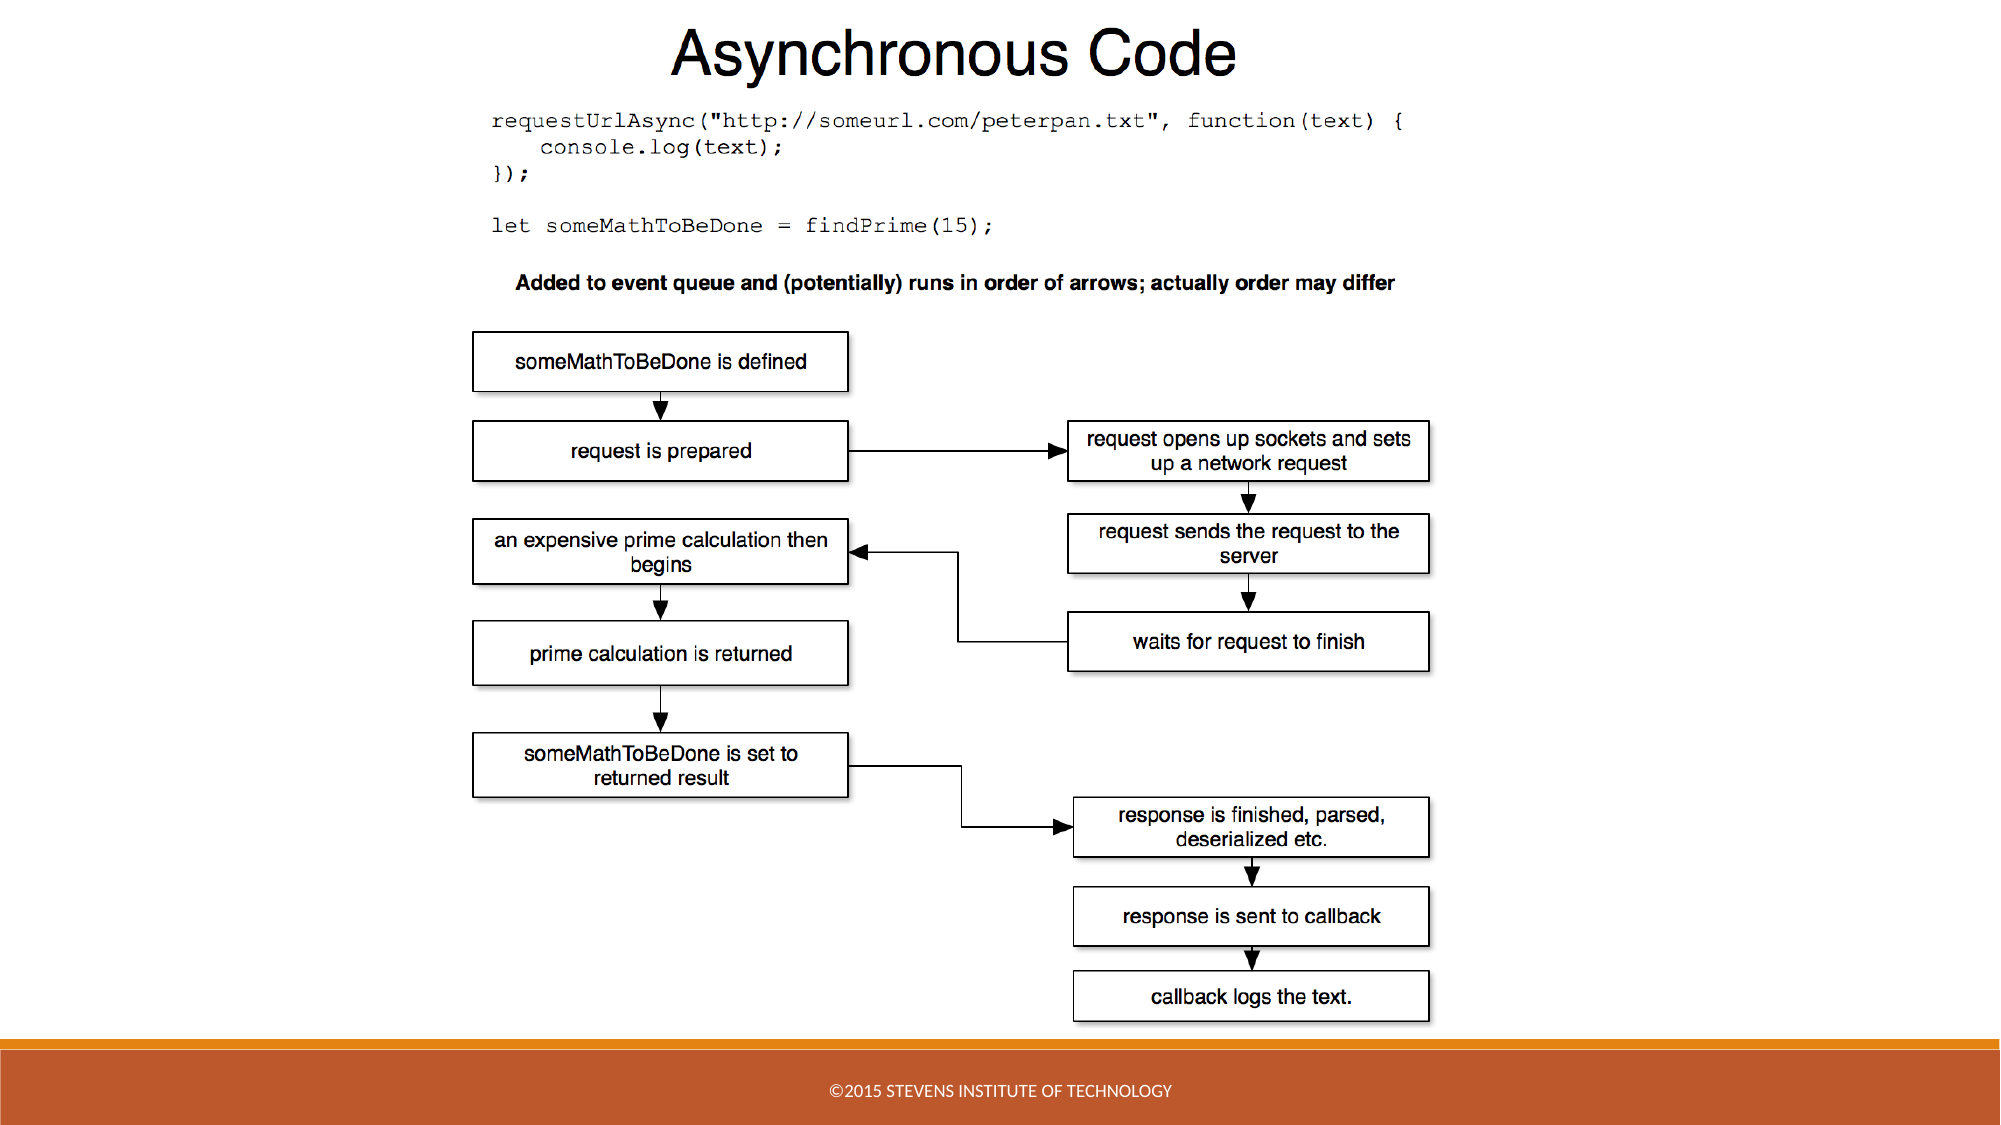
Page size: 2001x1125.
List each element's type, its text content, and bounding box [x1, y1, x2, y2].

picture [457, 13, 1438, 1035]
footer ©2015 STEVENS INSTITUTE OF TECHNOLOGY [604, 1059, 1396, 1120]
